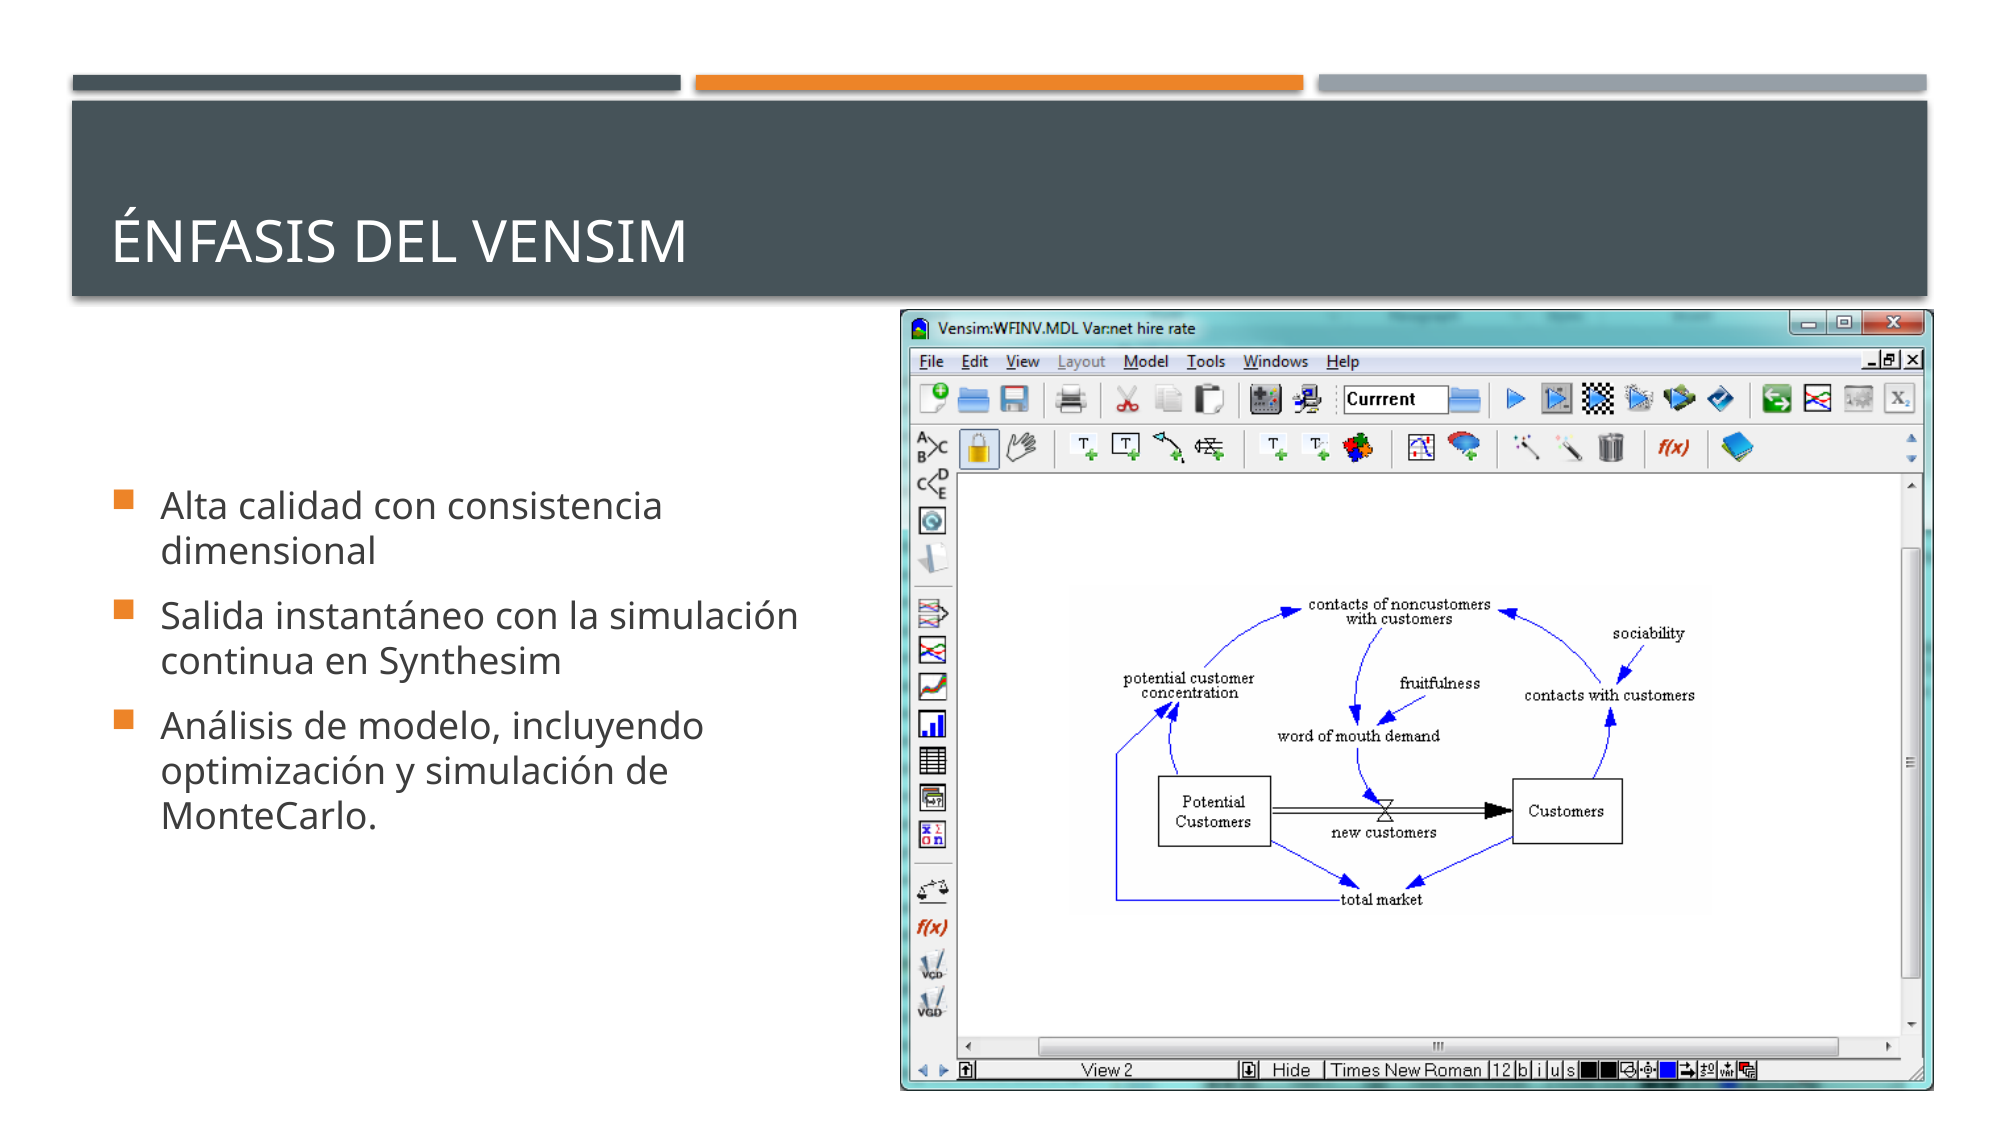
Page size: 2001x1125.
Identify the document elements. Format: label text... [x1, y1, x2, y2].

title Énfasis del vensim [95, 115, 1905, 282]
list Alta calidad con consistencia dimensional Salida instantáneo con la simulación continua en Synthesim Análisis de modelo, incluyendo optimización y simulación de MonteCarlo. [95, 357, 880, 962]
picture [899, 309, 1934, 1092]
